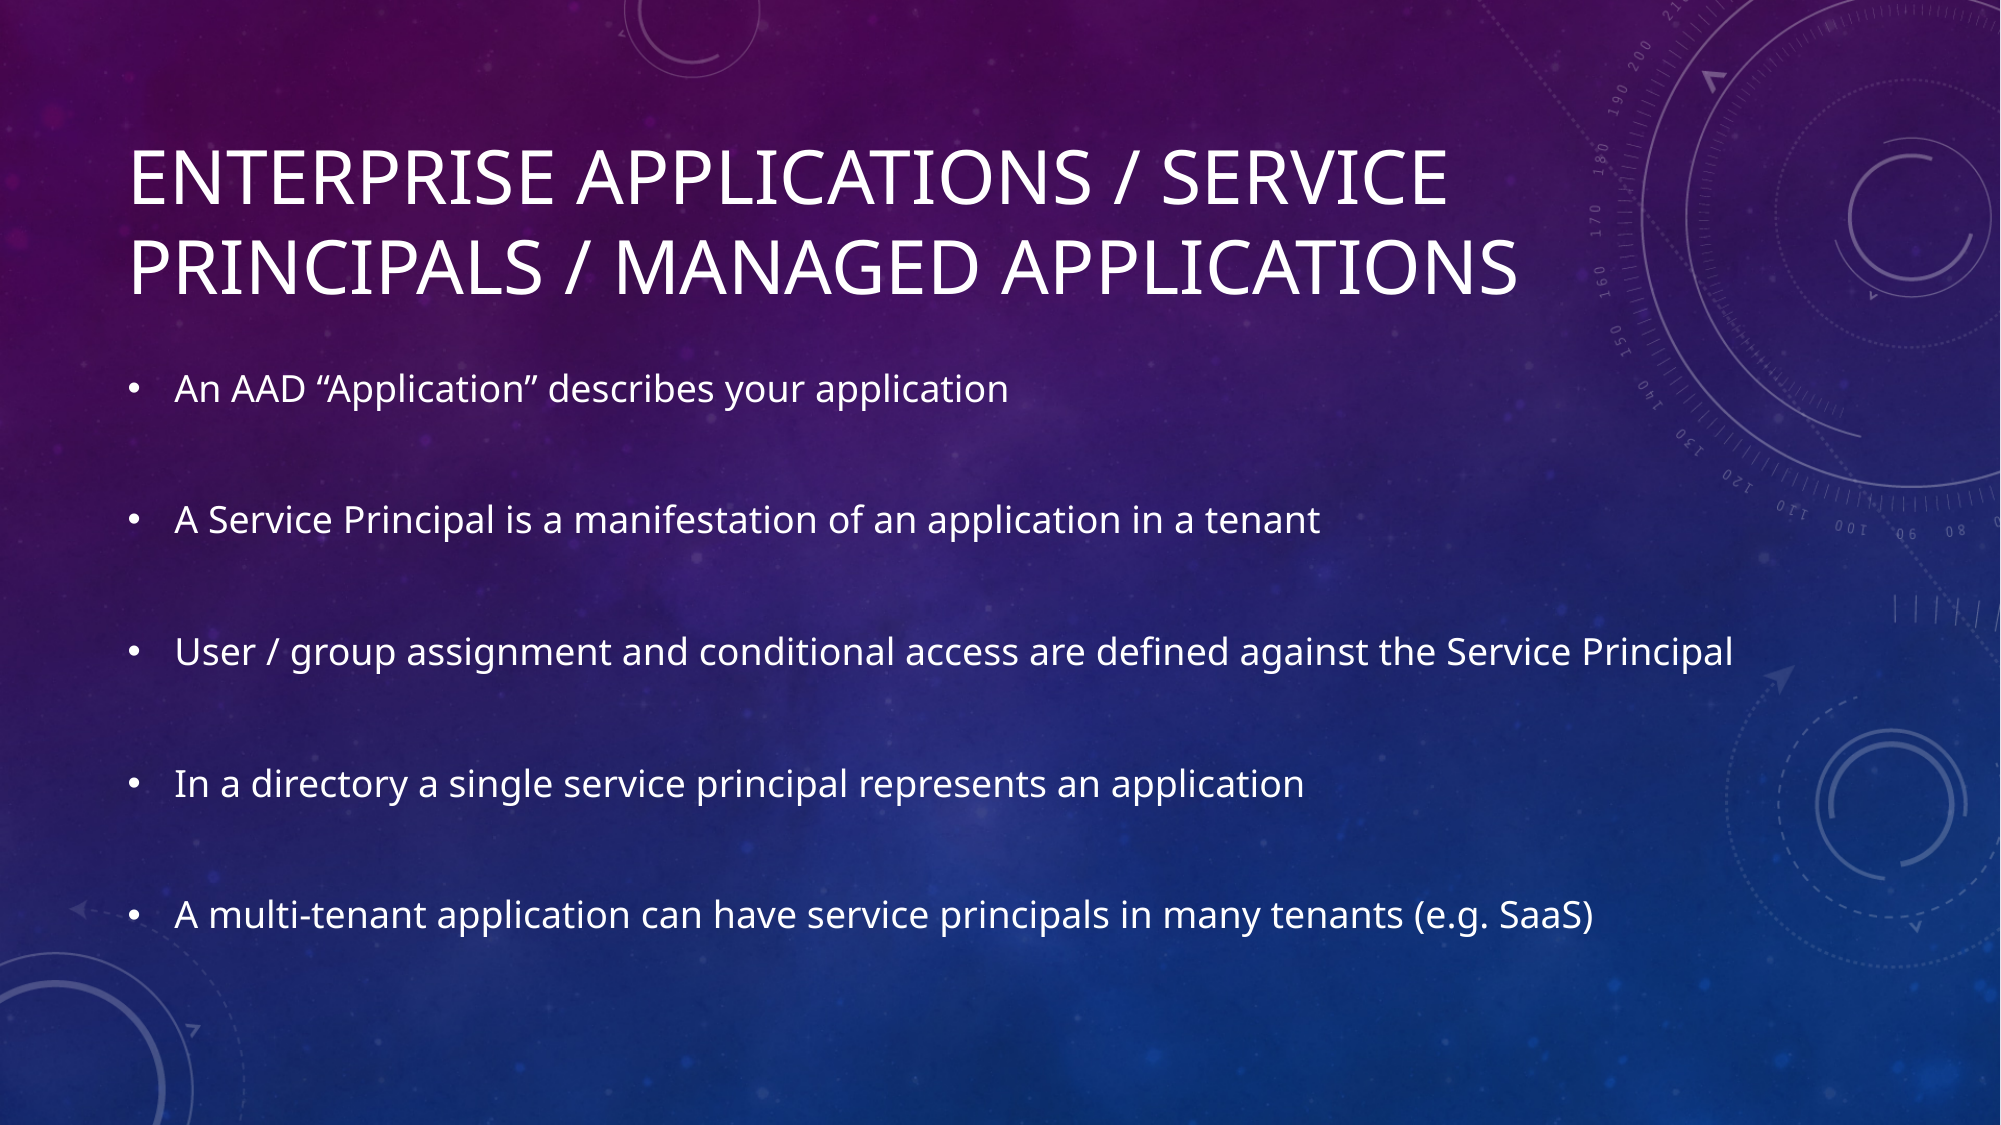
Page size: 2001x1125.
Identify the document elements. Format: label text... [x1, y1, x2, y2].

picture [0, 0, 2001, 1125]
title Enterprise Applications / Service Principals / Managed Applications [112, 99, 1775, 339]
list An AAD “Application” describes your application A Service Principal is a manifestation of an application in a tenant User / group assignment and conditional access are defined against the Service Principal In a directory a single service principal represents an application A multi-tenant application can have service principals in many tenants (e.g. SaaS) [112, 351, 1775, 950]
